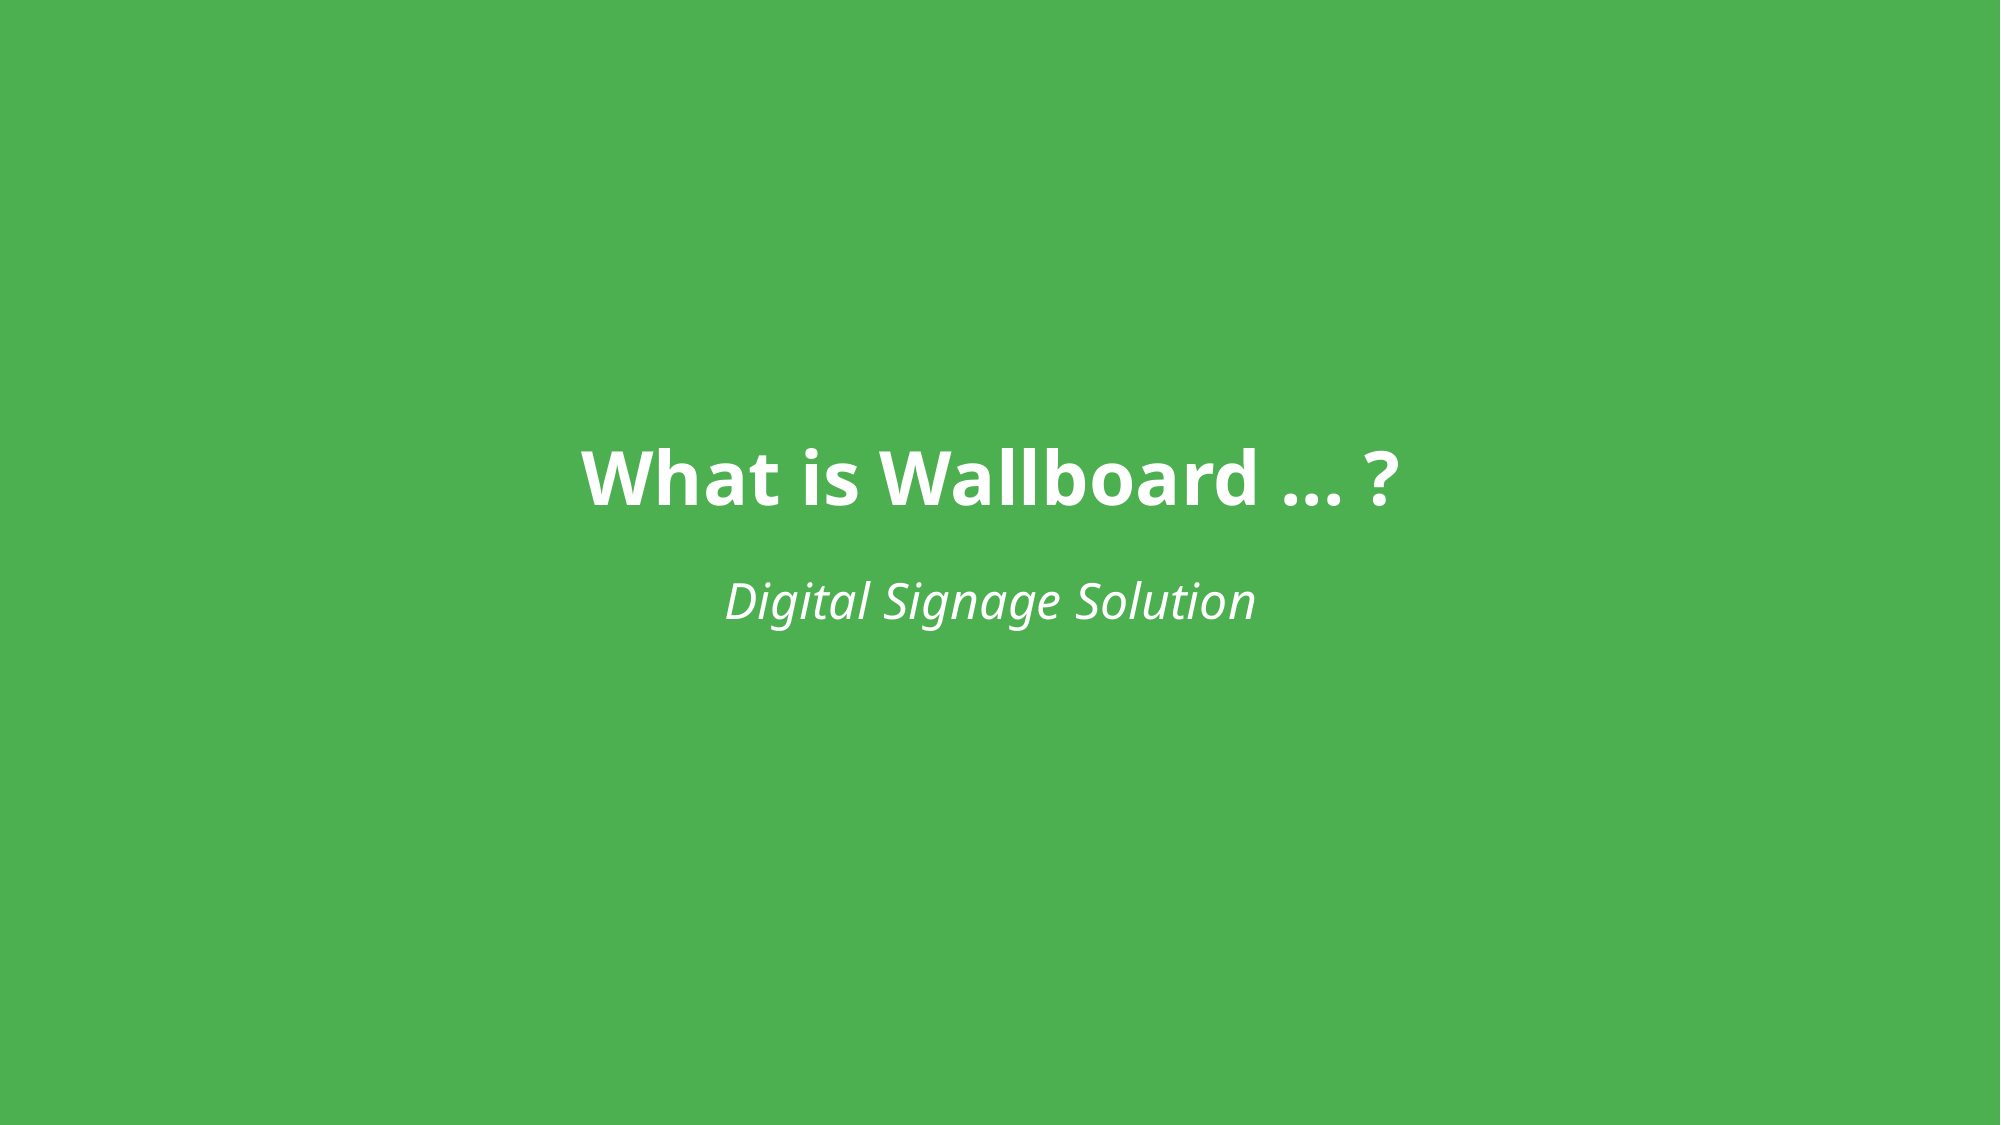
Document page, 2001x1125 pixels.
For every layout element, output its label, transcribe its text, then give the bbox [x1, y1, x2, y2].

text_box What is Wallboard ... ? [566, 423, 1416, 528]
text_box Digital Signage Solution [709, 562, 1273, 637]
